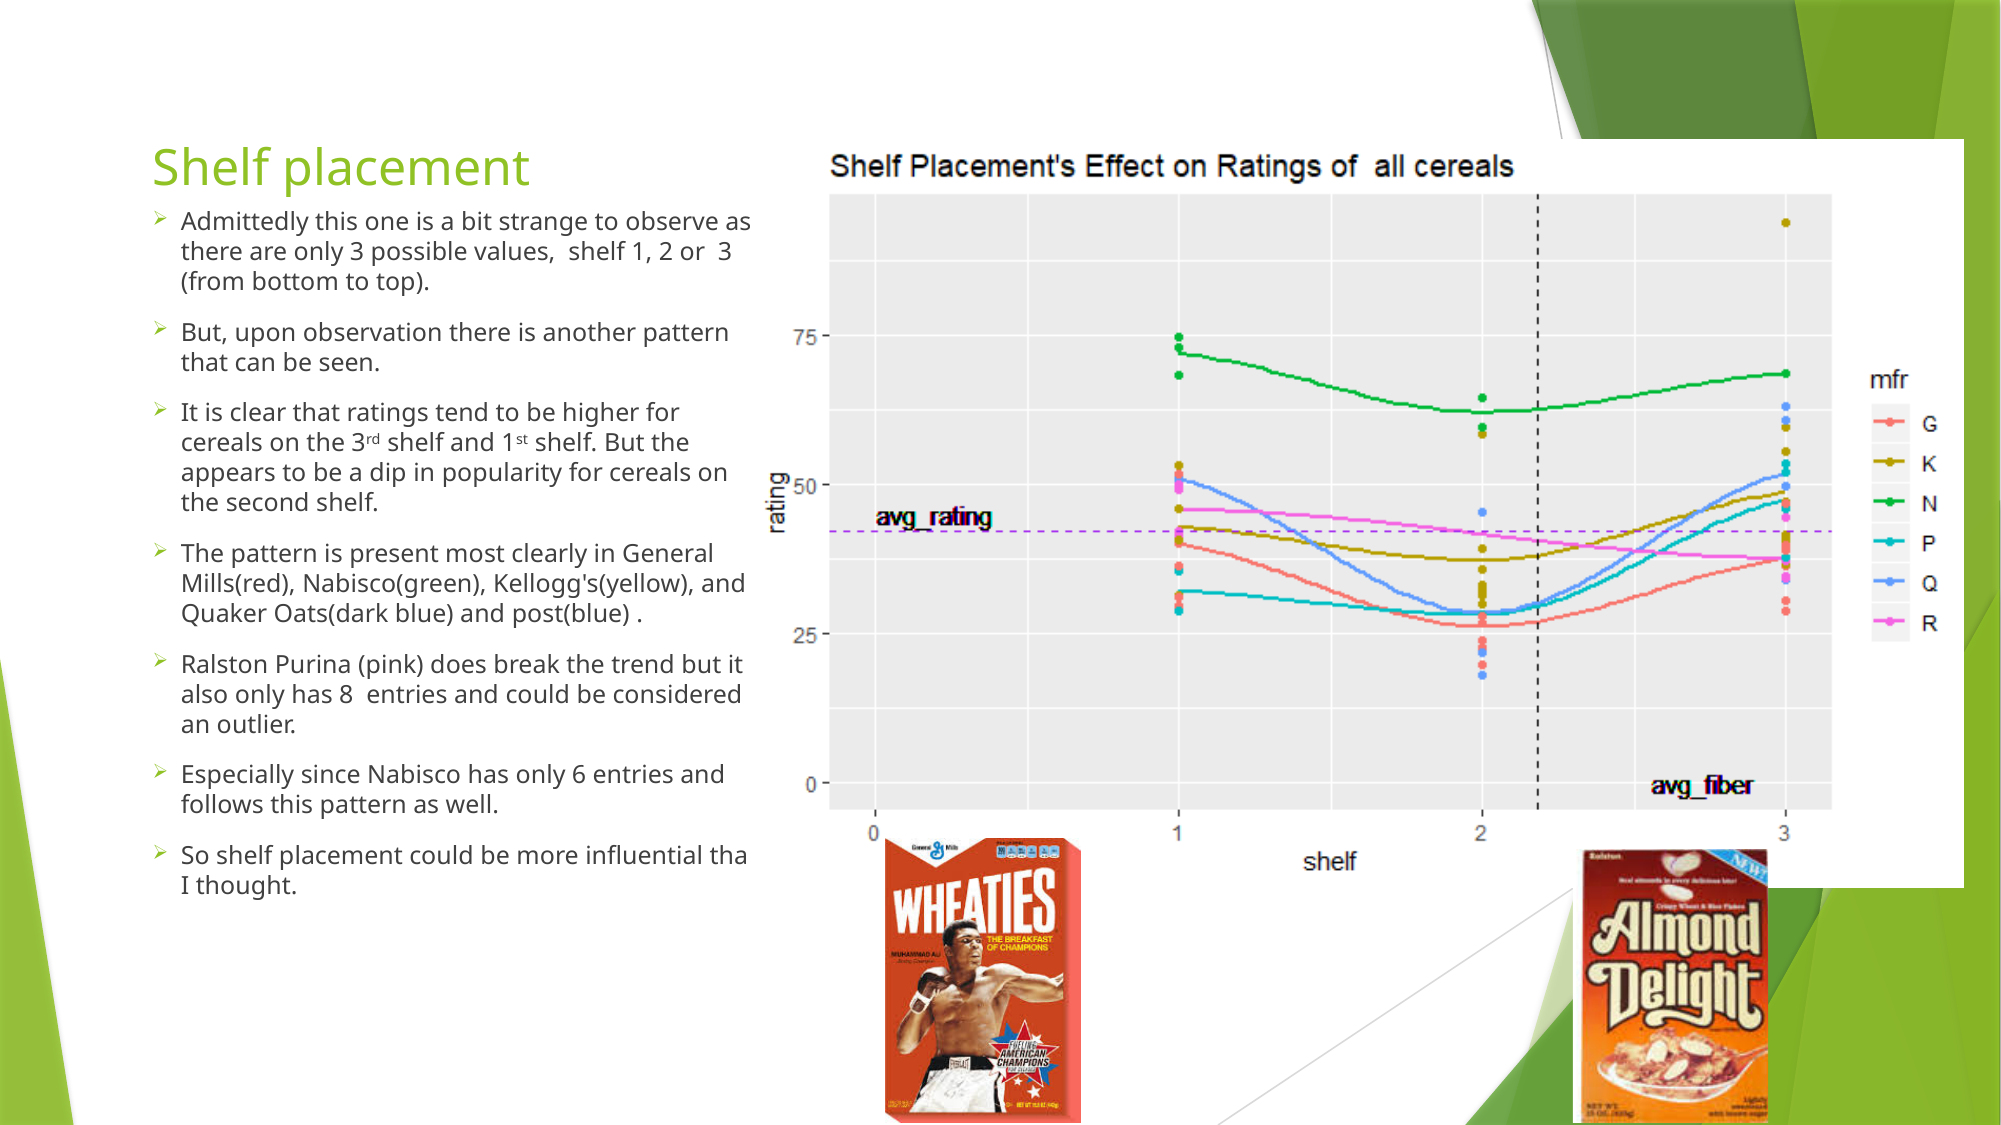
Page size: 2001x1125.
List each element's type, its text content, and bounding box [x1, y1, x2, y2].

title Shelf placement [137, 75, 783, 198]
list Admittedly this one is a bit strange to observe as there are only 3 possible values, shelf 1, 2 or 3 (from bottom to top). But, upon observation there is another pattern that can be seen. It is clear that ratings tend to be higher for cereals on the 3rd shelf and 1st shelf. But the appears to be a dip in popularity for cereals on the second shelf. The pattern is present most clearly in General Mills(red), Nabisco(green), Kellogg's(yellow), and Quaker Oats(dark blue) and post(blue) . Ralston Purina (pink) does break the trend but it also only has 8 entries and could be considered an outlier. Especially since Nabisco has only 6 entries and follows this pattern as well. So shelf placement could be more influential than I thought. [137, 198, 783, 1041]
picture [749, 138, 1964, 1123]
